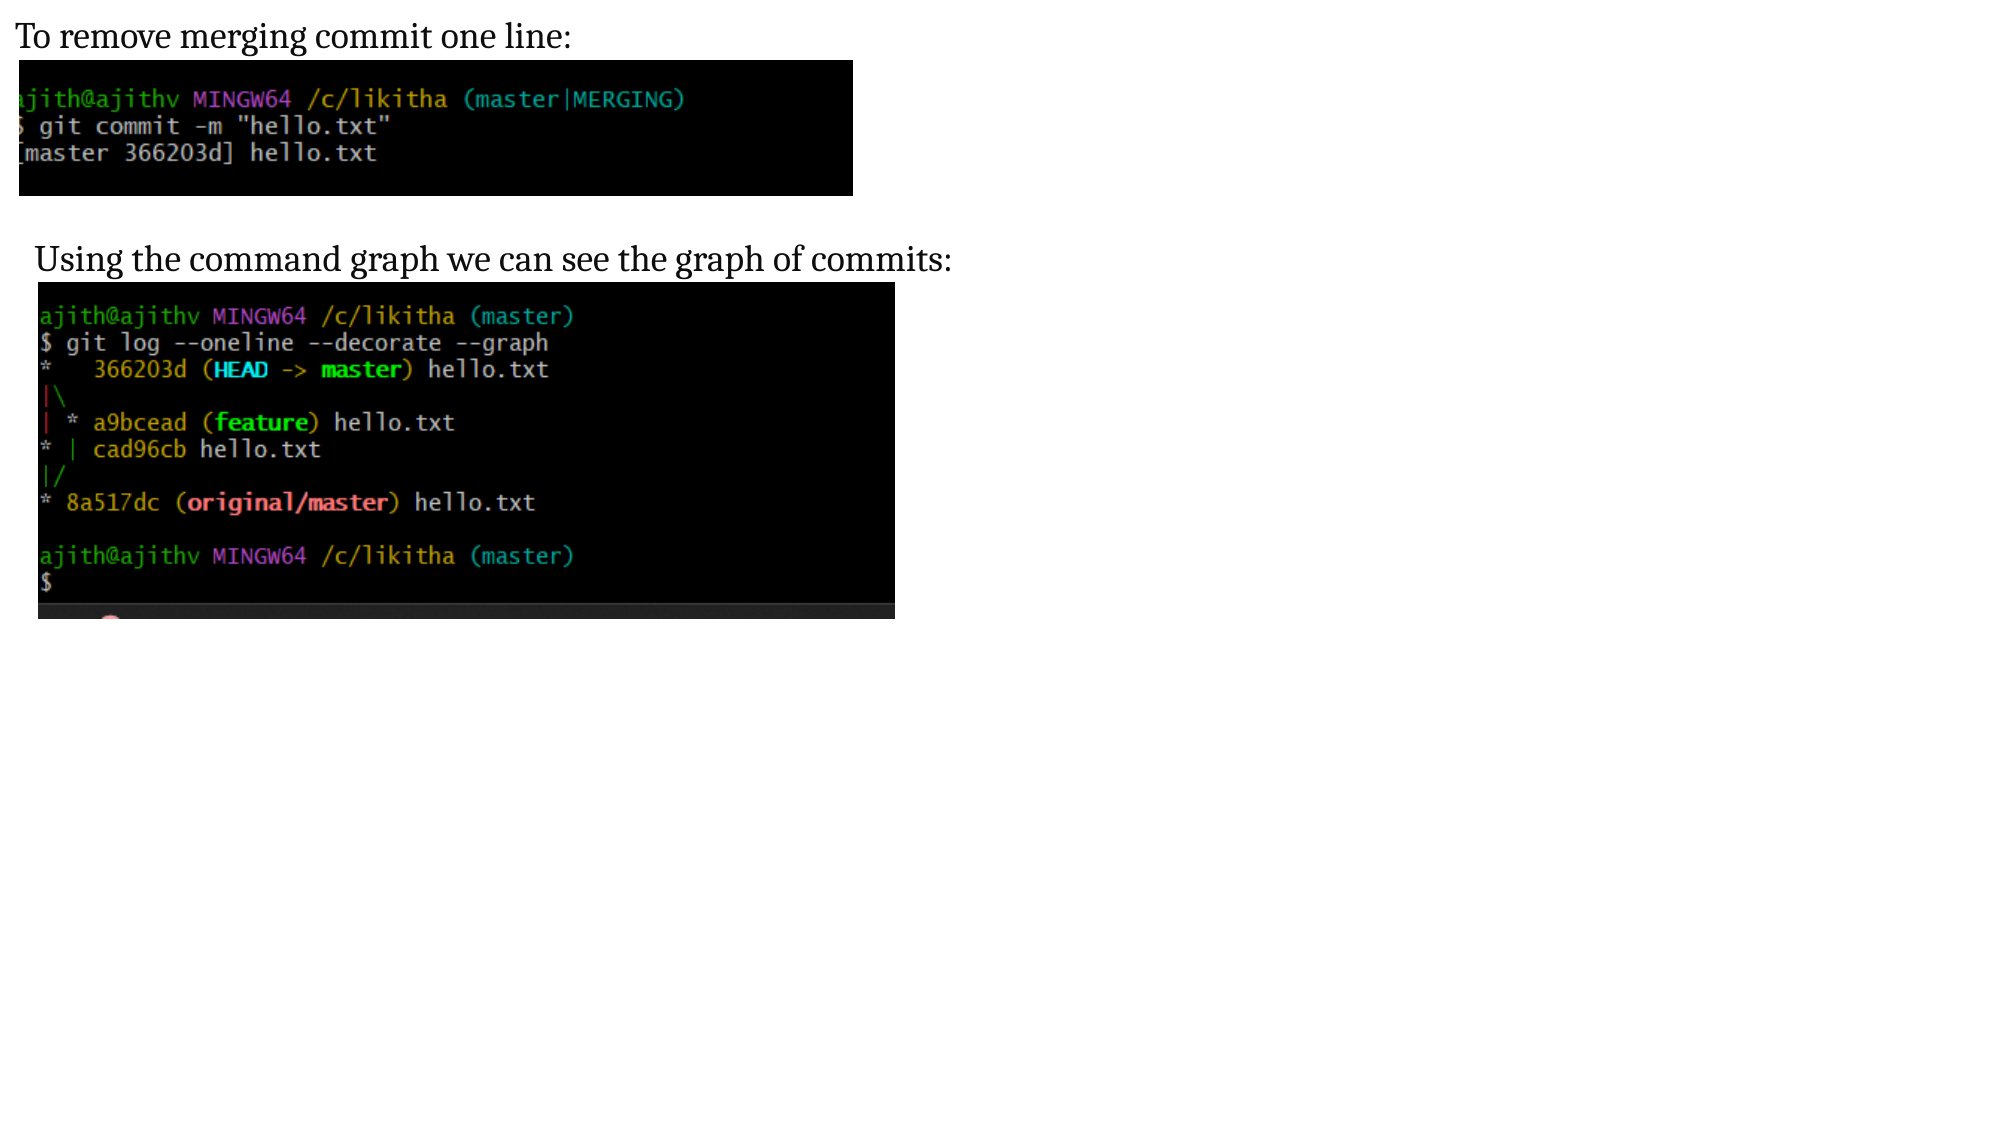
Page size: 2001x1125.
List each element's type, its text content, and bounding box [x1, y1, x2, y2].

text_box To remove merging commit one line: [0, 0, 1512, 64]
text_box Using the command graph we can see the graph of commits: [19, 222, 1499, 286]
picture [19, 60, 853, 196]
picture [38, 282, 895, 620]
